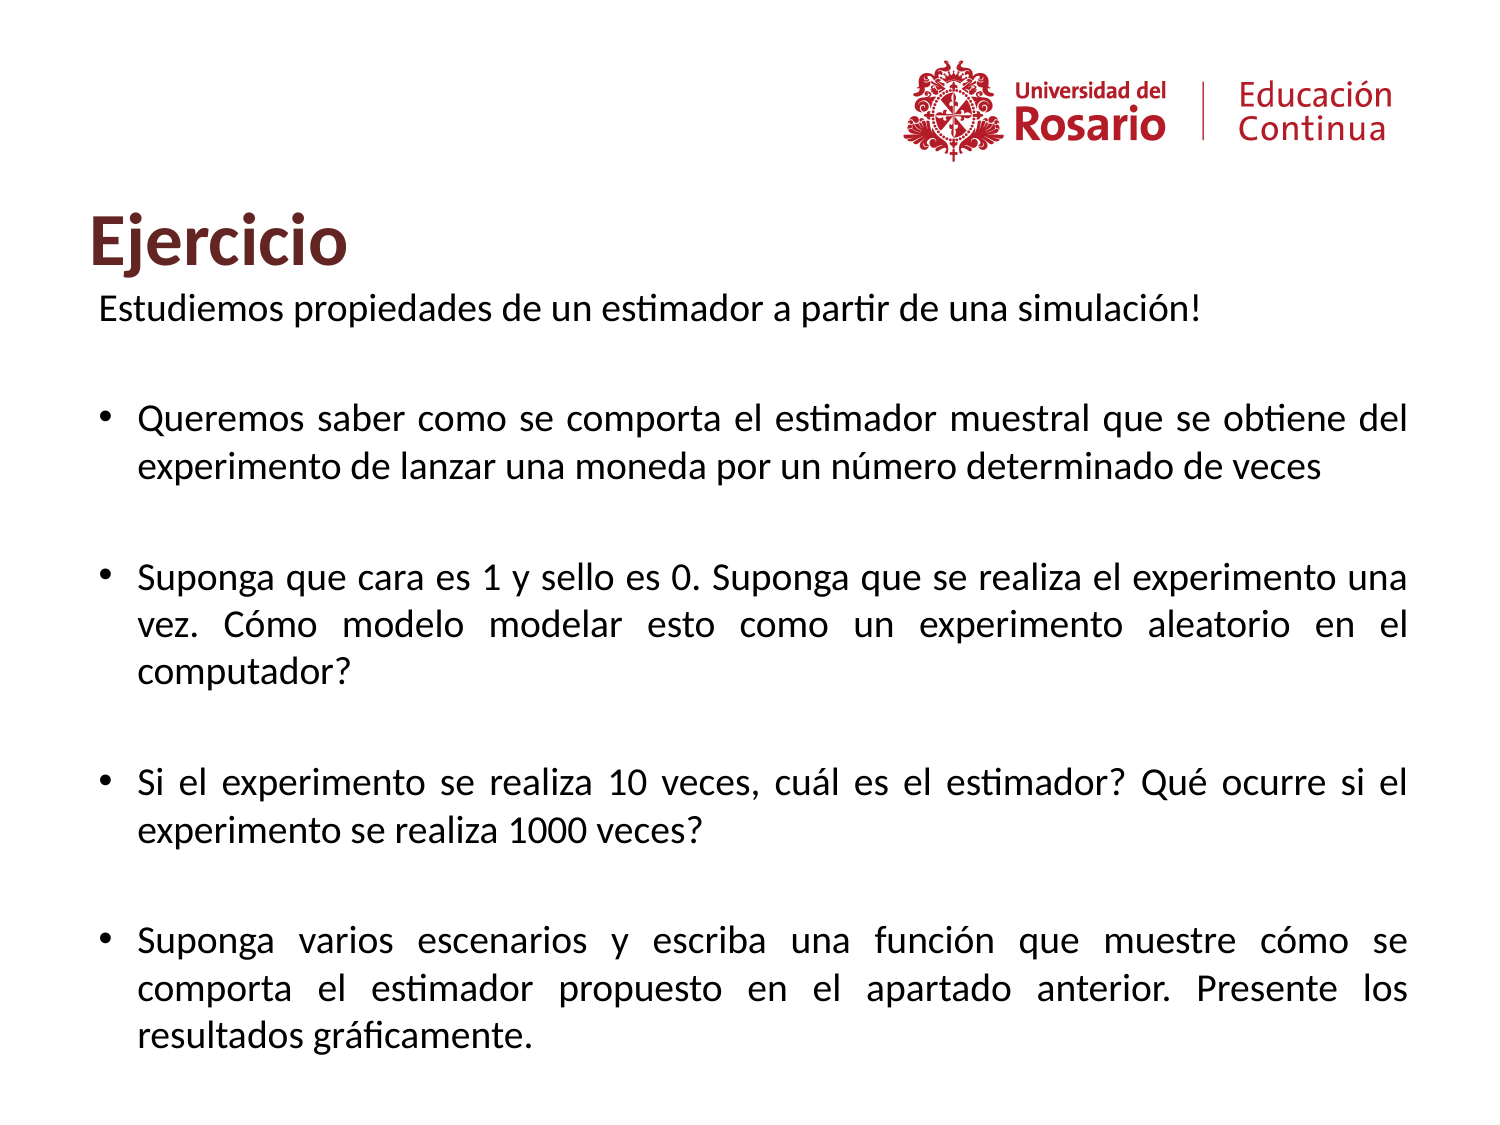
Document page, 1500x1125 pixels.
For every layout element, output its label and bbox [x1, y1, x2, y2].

list [0, 0, 1499, 1109]
